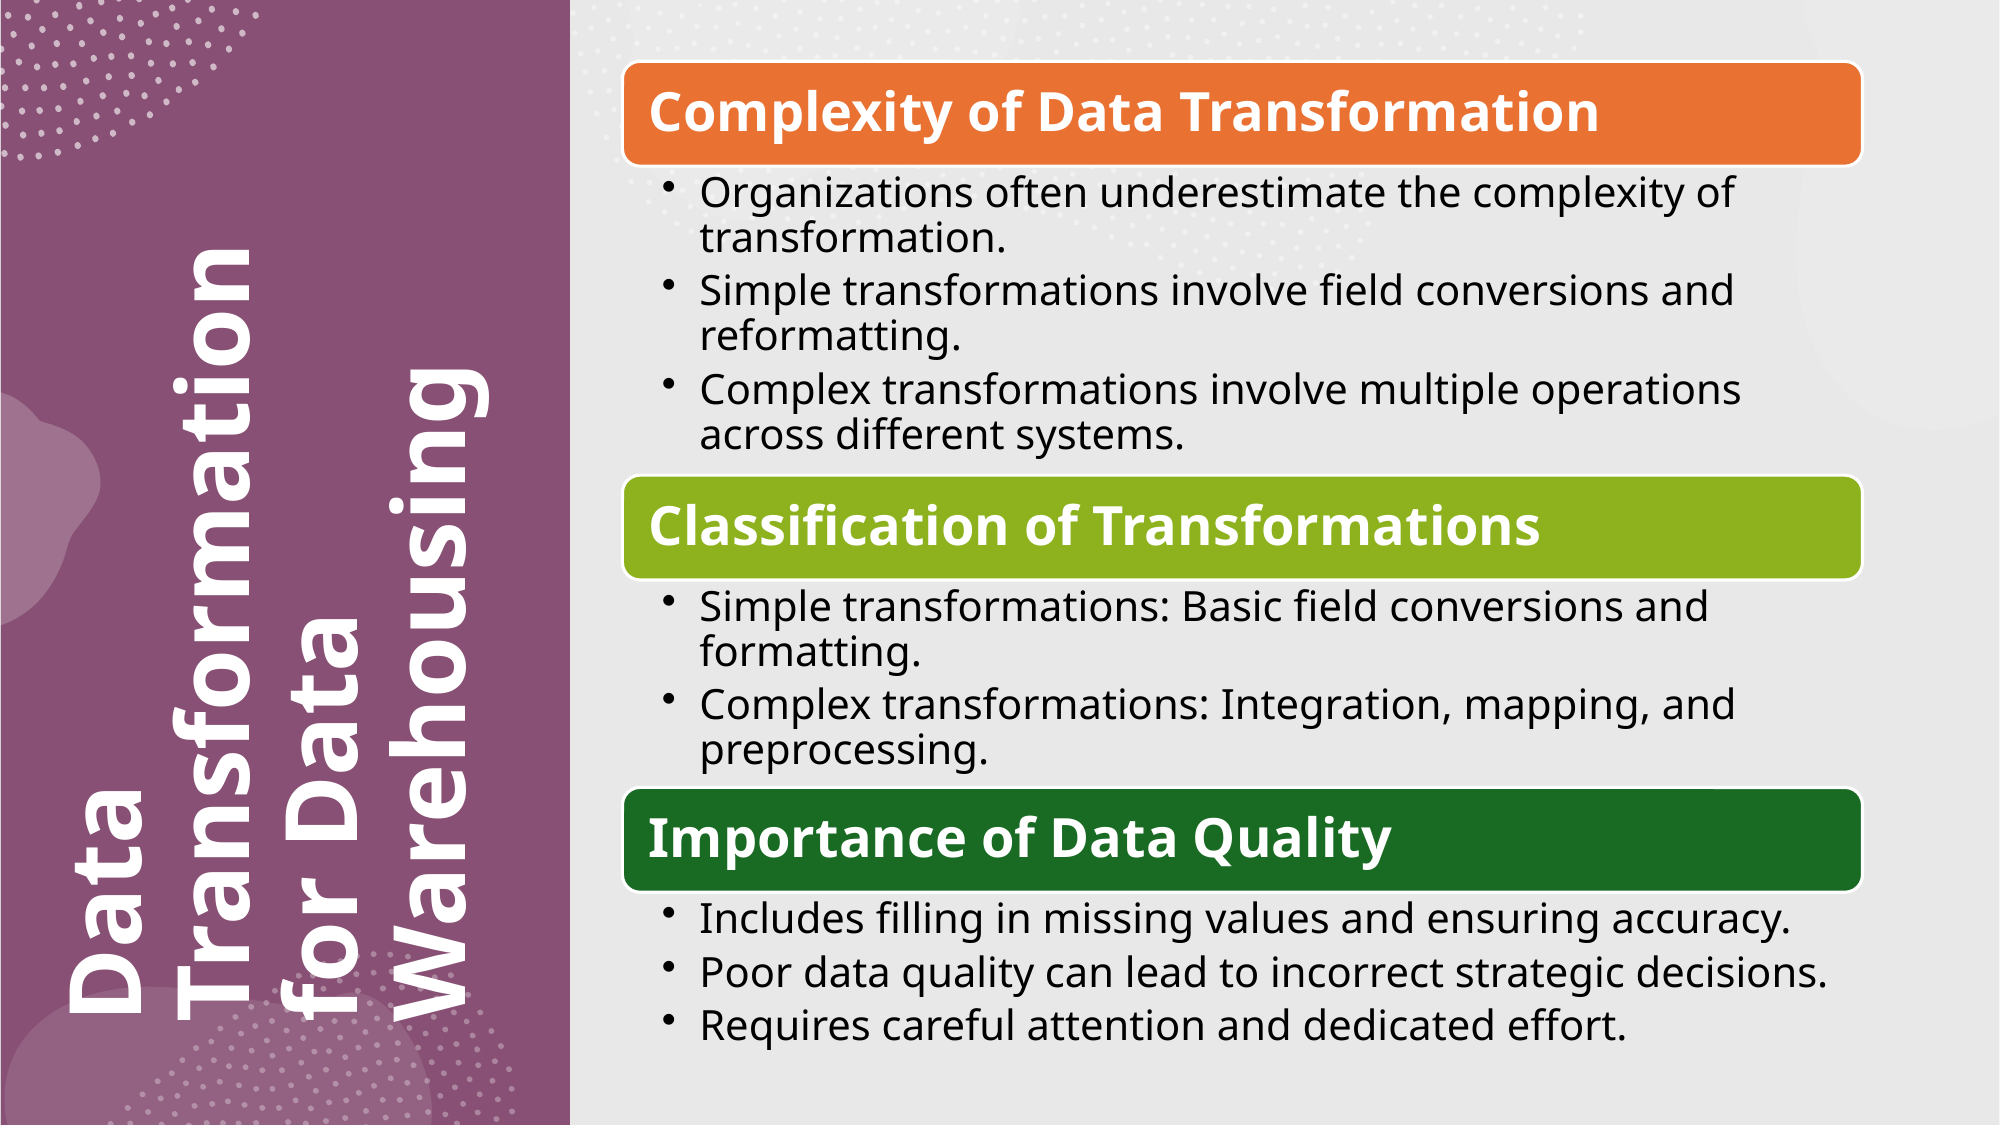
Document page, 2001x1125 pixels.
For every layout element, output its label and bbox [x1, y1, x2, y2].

list [621, 46, 1864, 1079]
text_box [0, 0, 2000, 1125]
